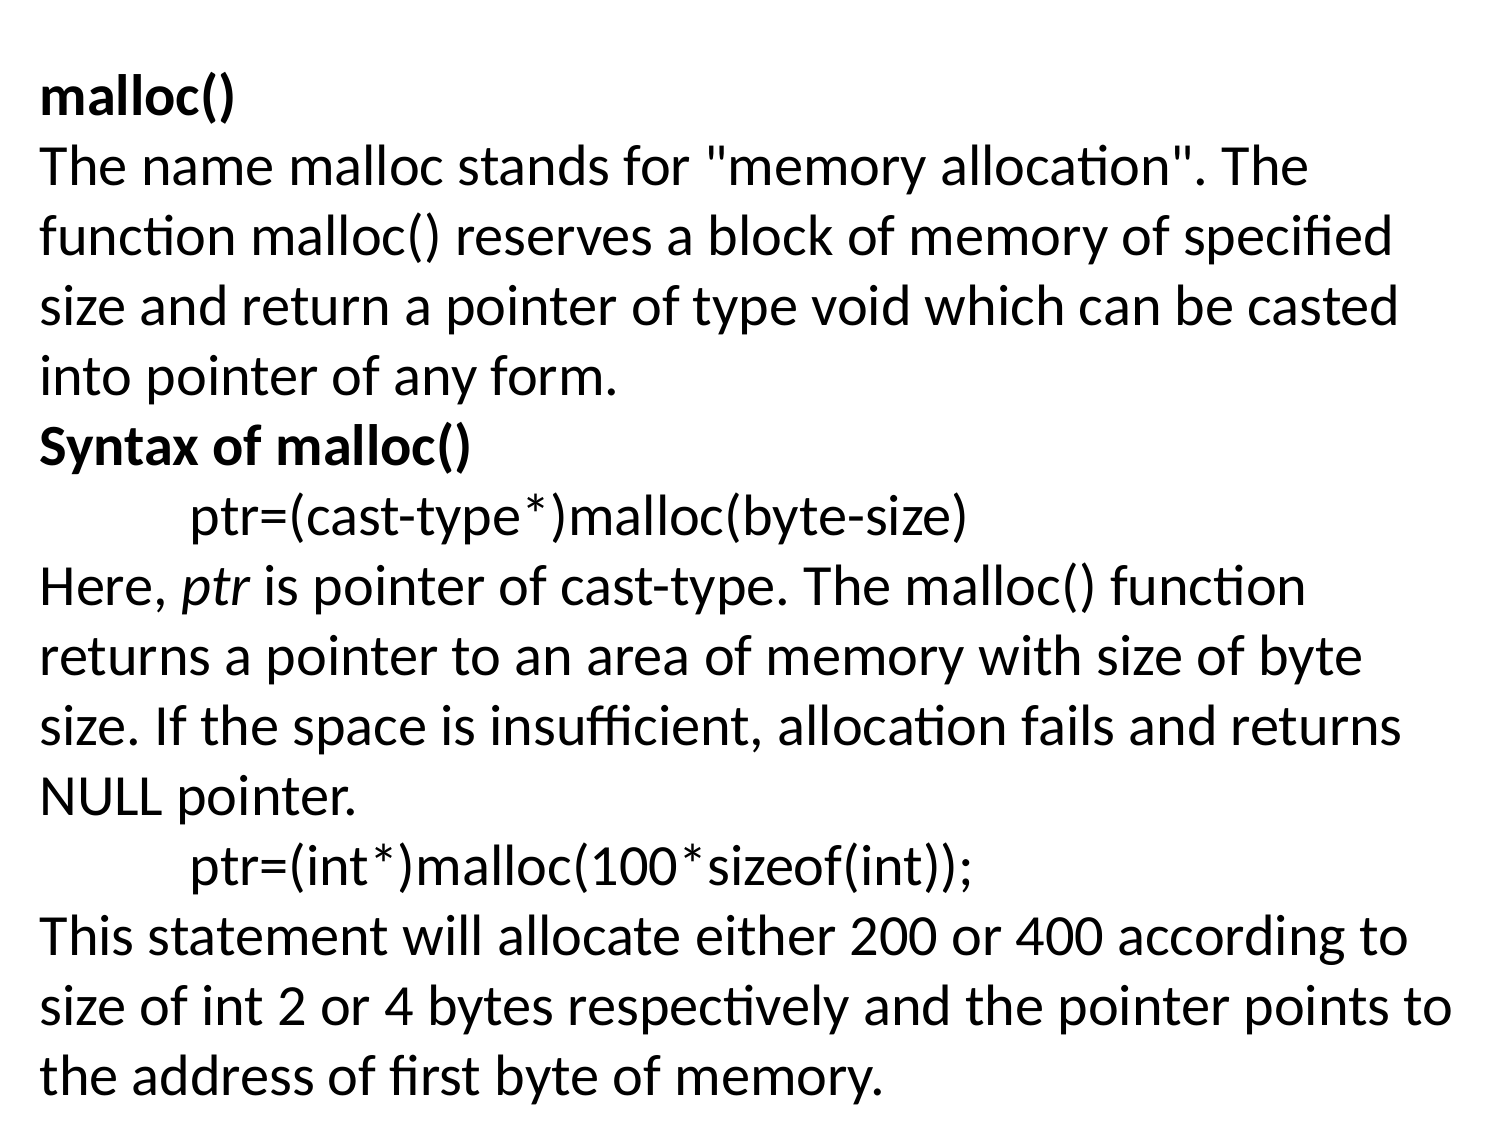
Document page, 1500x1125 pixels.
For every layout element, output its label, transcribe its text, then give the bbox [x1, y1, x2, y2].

text_box malloc() The name malloc stands for "memory allocation". The function malloc() reserves a block of memory of specified size and return a pointer of type void which can be casted into pointer of any form. Syntax of malloc() ptr=(cast-type*)malloc(byte-size) Here, ptr is pointer of cast-type. The malloc() function returns a pointer to an area of memory with size of byte size. If the space is insufficient, allocation fails and returns NULL pointer. ptr=(int*)malloc(100*sizeof(int)); This statement will allocate either 200 or 400 according to size of int 2 or 4 bytes respectively and the pointer points to the address of first byte of memory. [24, 49, 1475, 1125]
